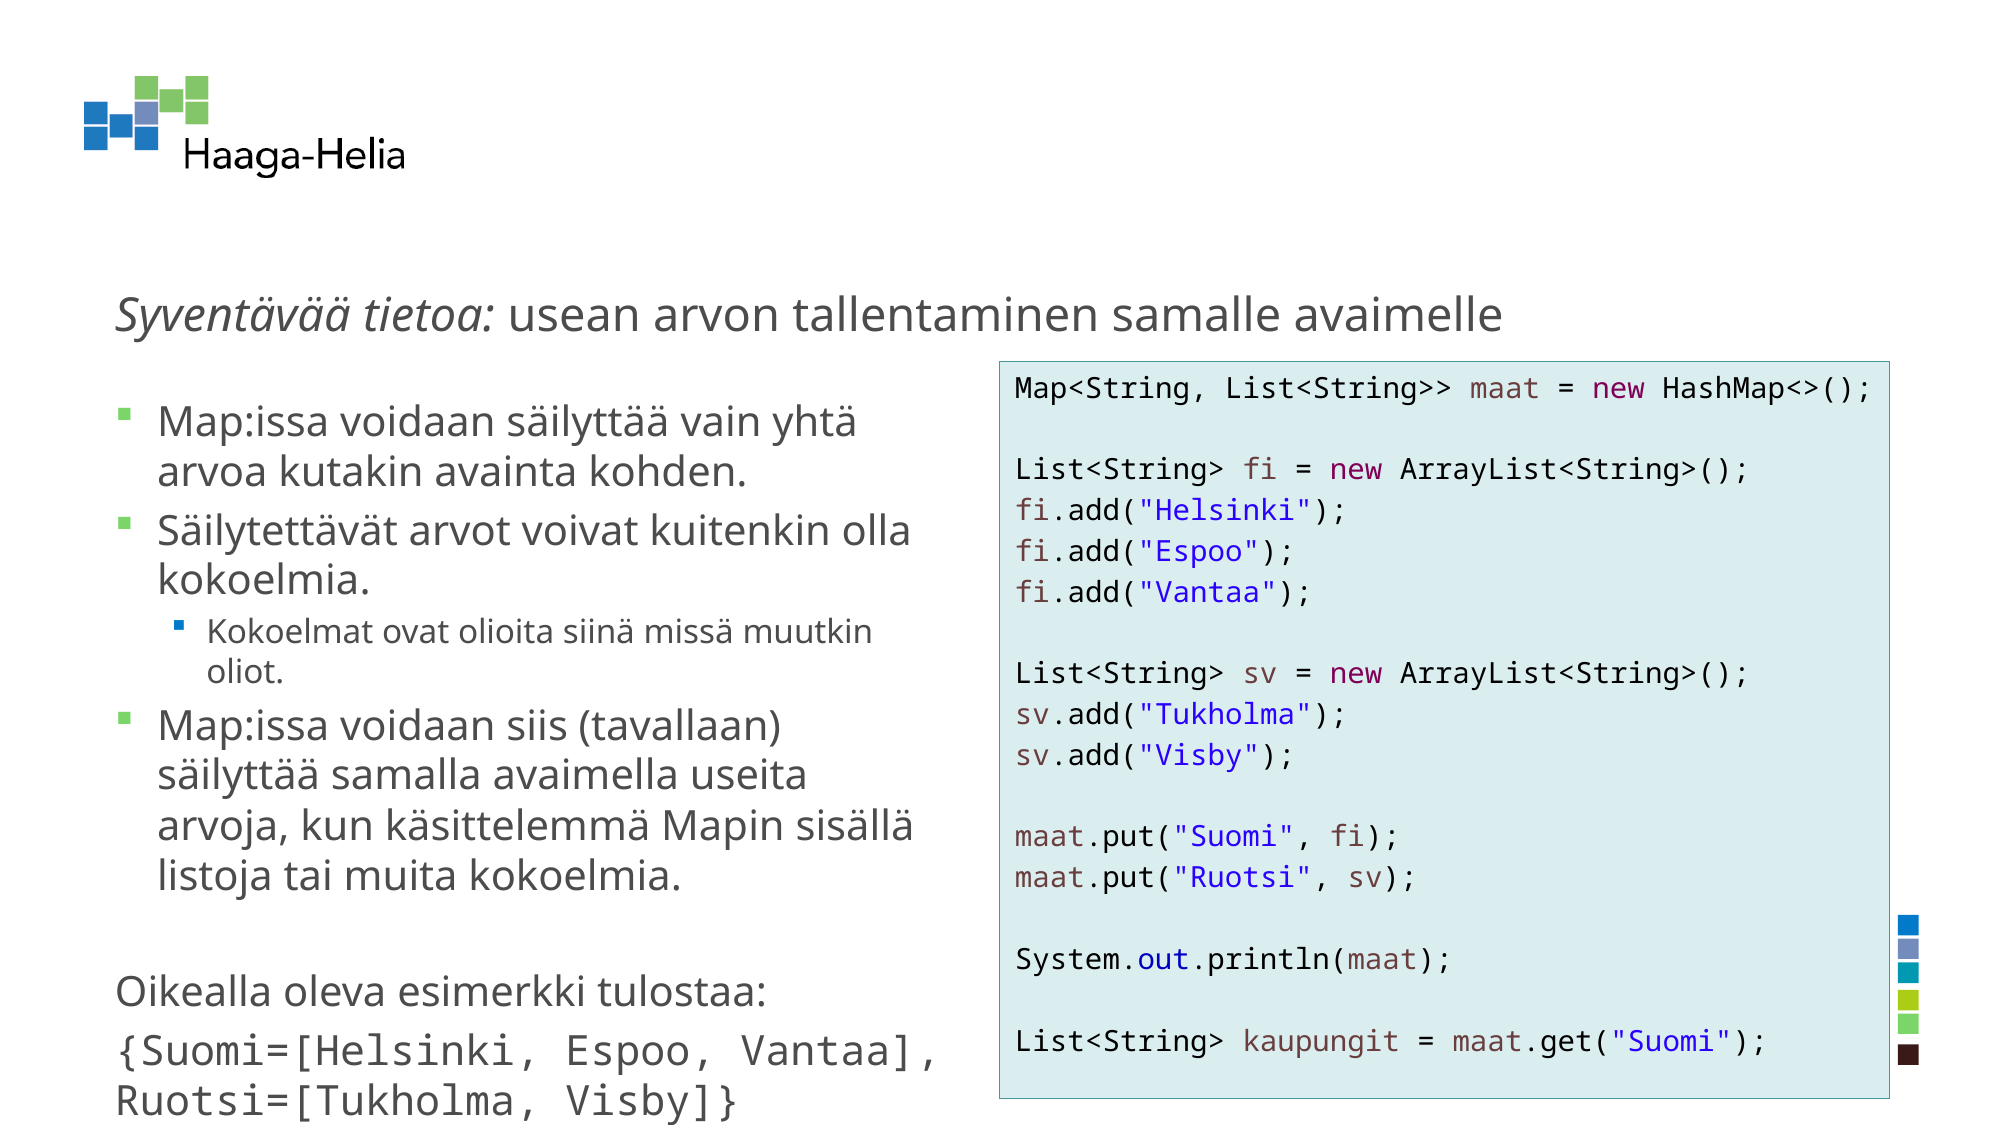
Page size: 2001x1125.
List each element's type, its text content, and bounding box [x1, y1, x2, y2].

list Map:issa voidaan säilyttää vain yhtä arvoa kutakin avainta kohden. Säilytettävät arvot voivat kuitenkin olla kokoelmia. Kokoelmat ovat olioita siinä missä muutkin oliot. Map:issa voidaan siis (tavallaan) säilyttää samalla avaimella useita arvoja, kun käsittelemmä Mapin sisällä listoja tai muita kokoelmia. Oikealla oleva esimerkki tulostaa: {Suomi=[Helsinki, Espoo, Vantaa], Ruotsi=[Tukholma, Visby]} [99, 387, 967, 988]
list Map<String, List<String>> maat = new HashMap<>(); List<String> fi = new ArrayList<String>(); fi.add("Helsinki"); fi.add("Espoo"); fi.add("Vantaa"); List<String> sv = new ArrayList<String>(); sv.add("Tukholma"); sv.add("Visby"); maat.put("Suomi", fi); maat.put("Ruotsi", sv); System.out.println(maat); List<String> kaupungit = maat.get("Suomi"); [999, 361, 1890, 1099]
title Syventävää tietoa: usean arvon tallentaminen samalle avaimelle [99, 237, 1867, 388]
picture [84, 76, 404, 178]
